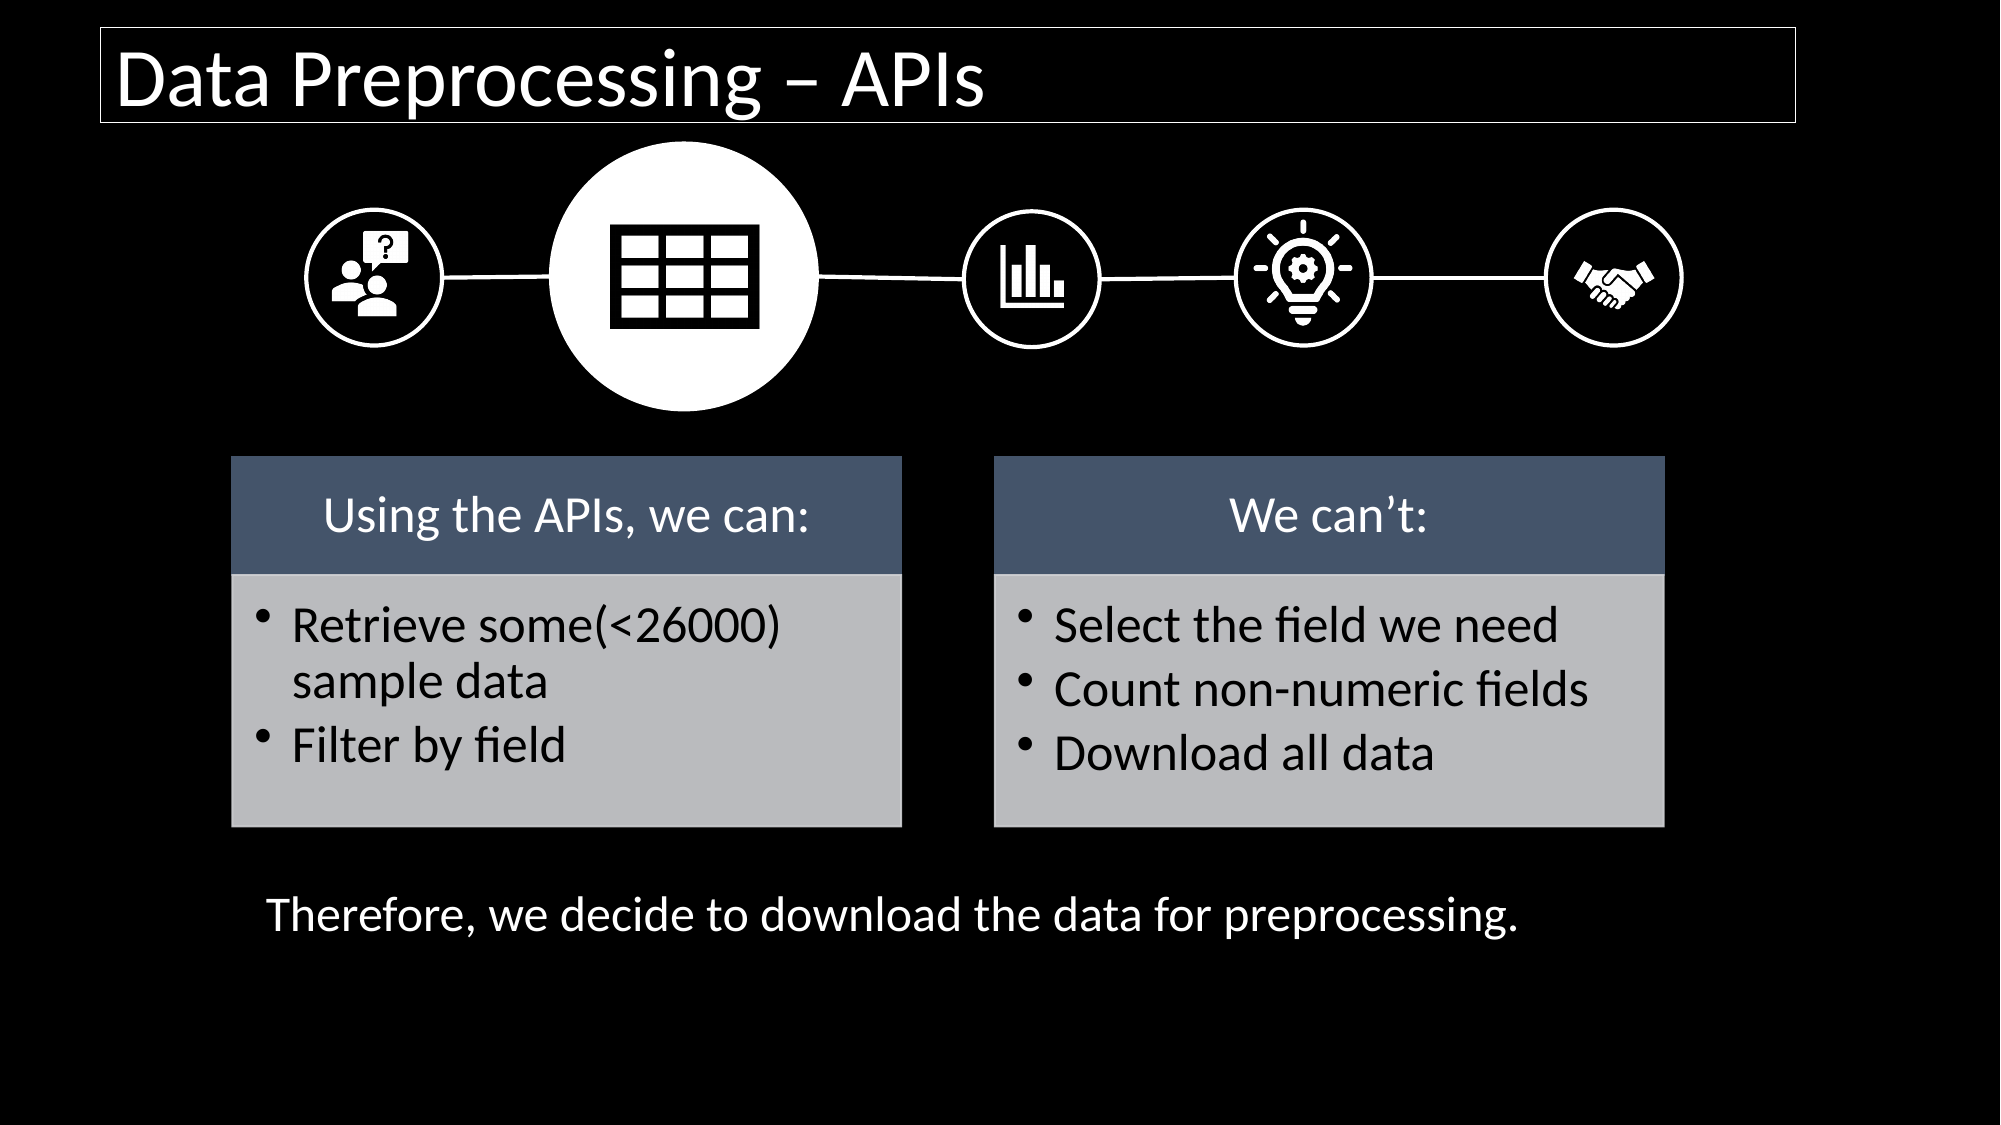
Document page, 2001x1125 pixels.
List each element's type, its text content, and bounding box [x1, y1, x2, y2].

text_box [1277, 209, 1330, 215]
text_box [816, 276, 964, 280]
text_box [1263, 332, 1345, 346]
text_box [1363, 244, 1372, 311]
text_box [326, 229, 443, 346]
text_box [1570, 330, 1657, 346]
text_box [306, 239, 318, 316]
text_box Therefore, we decide to download the data for preprocessing. [250, 874, 1677, 949]
text_box [335, 209, 414, 222]
picture [1569, 240, 1659, 330]
text_box [551, 143, 817, 410]
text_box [232, 452, 1664, 831]
text_box [1545, 209, 1682, 329]
picture [1245, 215, 1363, 332]
picture [318, 222, 422, 326]
picture [595, 187, 774, 366]
picture [987, 232, 1077, 321]
text_box [963, 211, 1100, 348]
text_box [1235, 243, 1245, 312]
text_box Data Preprocessing – APIs [100, 27, 1796, 123]
